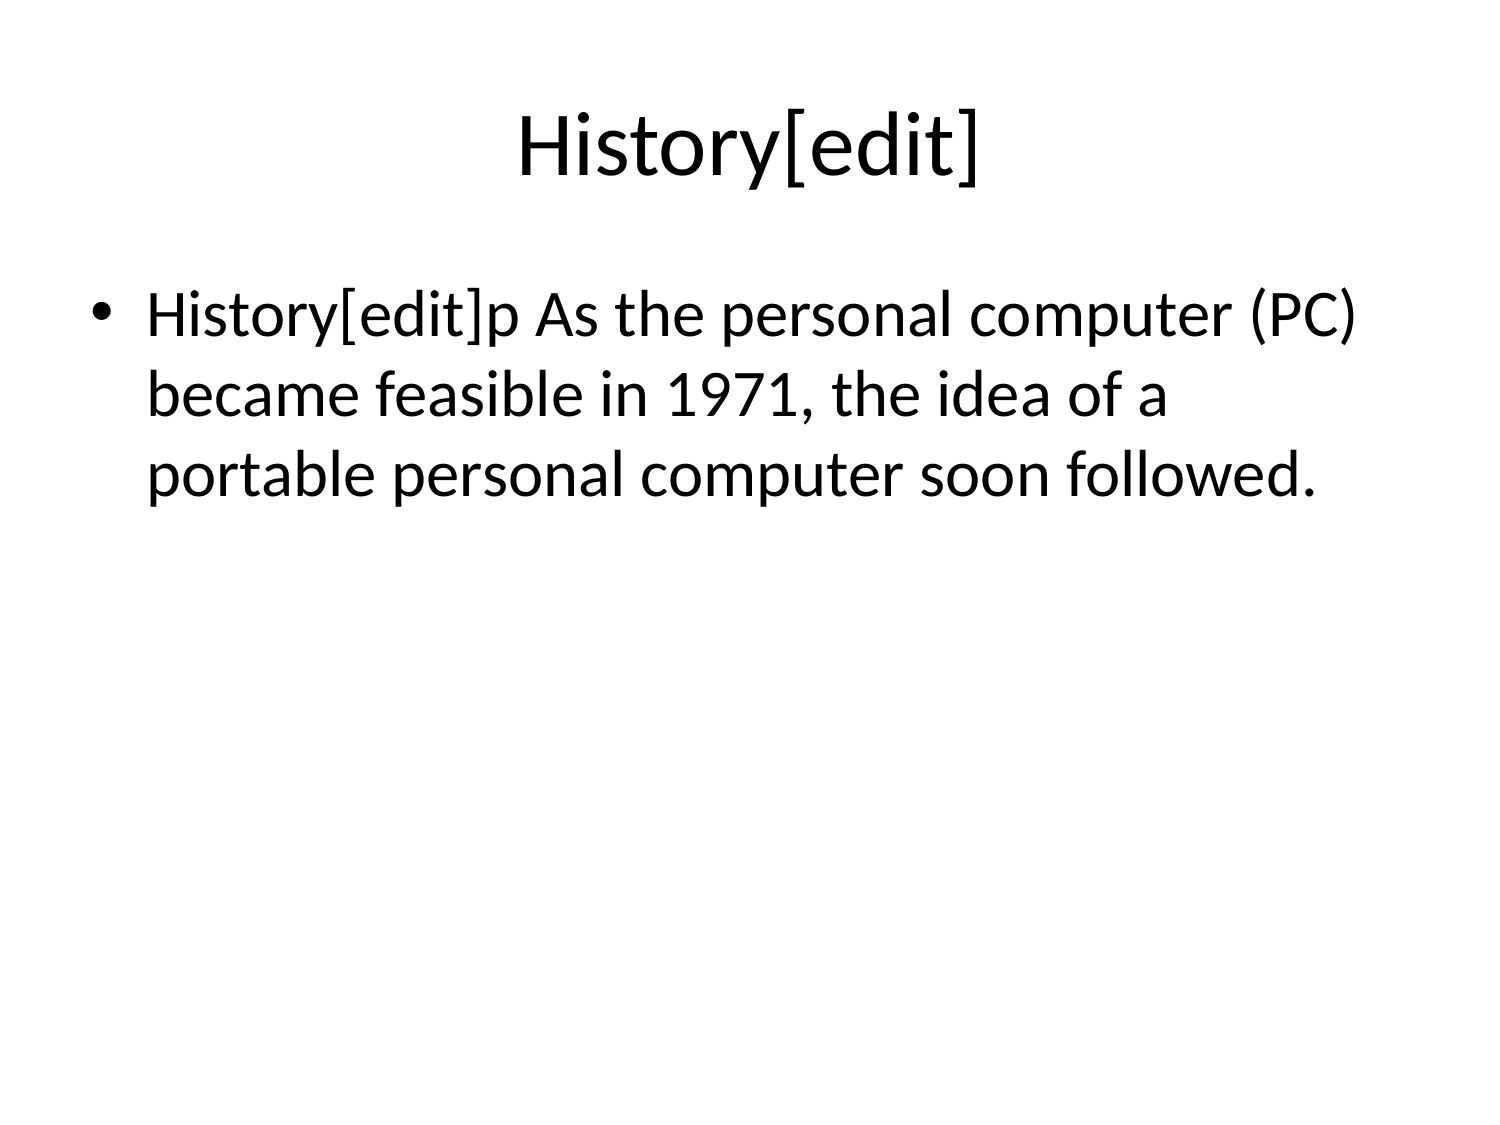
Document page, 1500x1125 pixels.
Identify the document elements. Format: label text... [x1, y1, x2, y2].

title History[edit] [75, 45, 1425, 233]
list History[edit]p As the personal computer (PC) became feasible in 1971, the idea of a portable personal computer soon followed. [75, 262, 1425, 1005]
